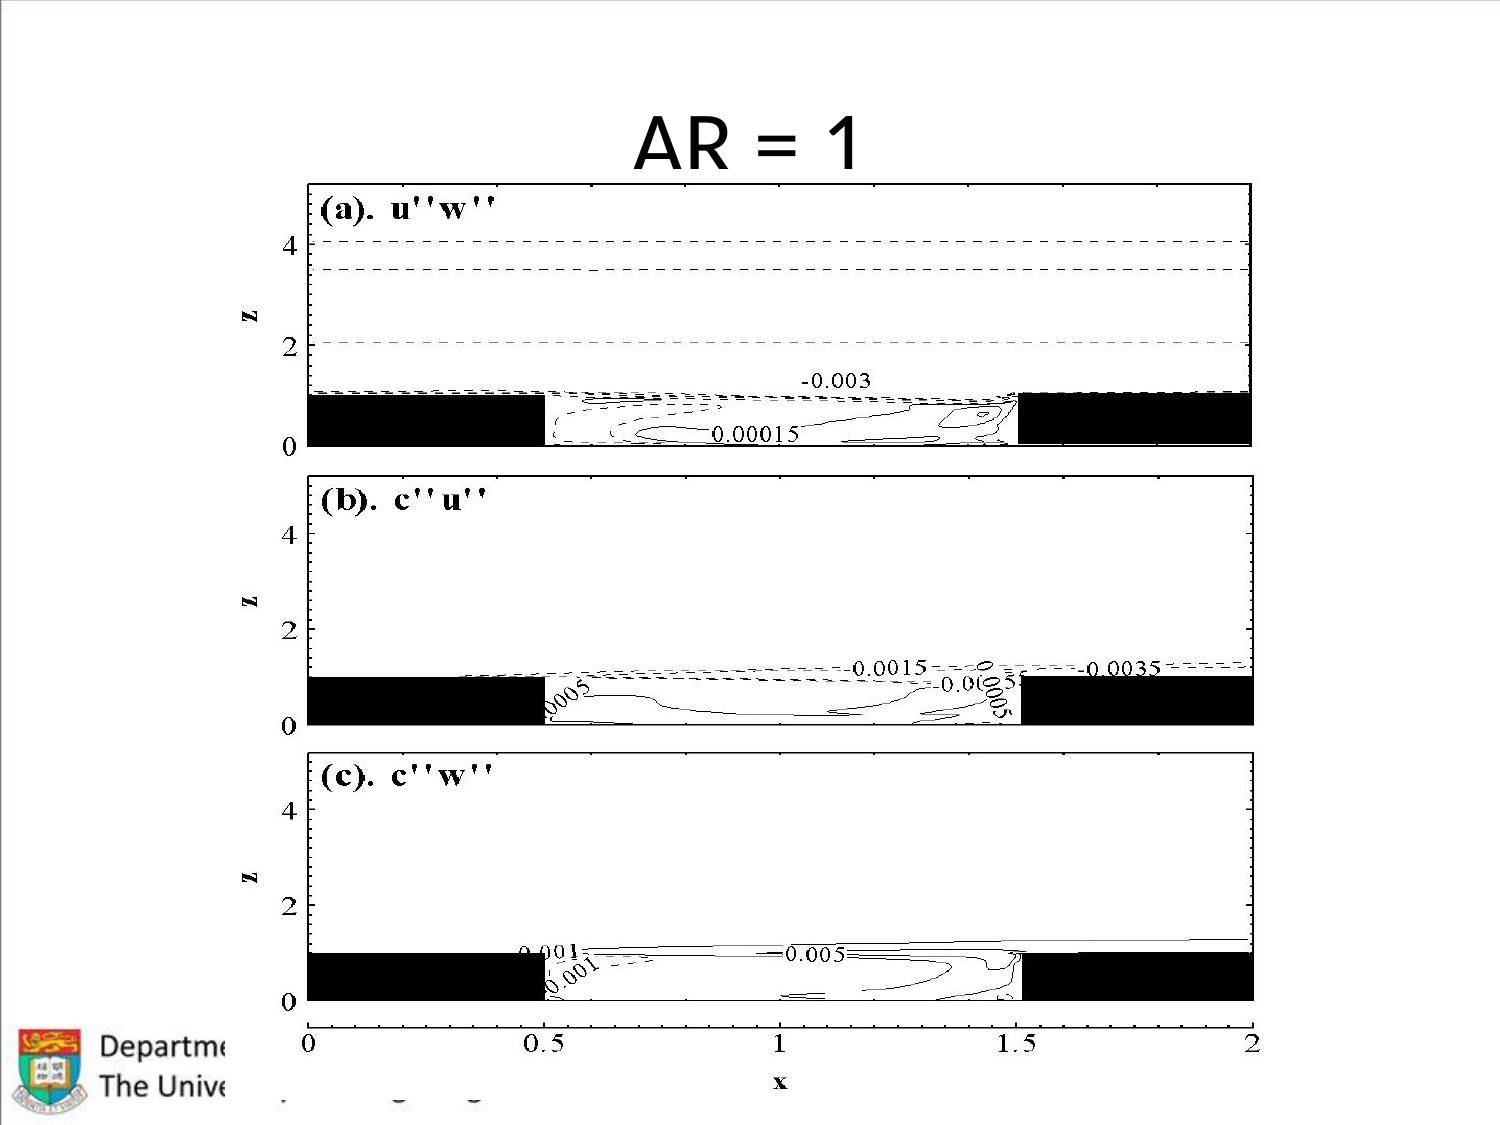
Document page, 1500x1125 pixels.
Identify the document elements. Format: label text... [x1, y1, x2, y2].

picture [0, 0, 1500, 1125]
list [224, 462, 1276, 1101]
title AR = 1 [75, 45, 1425, 233]
